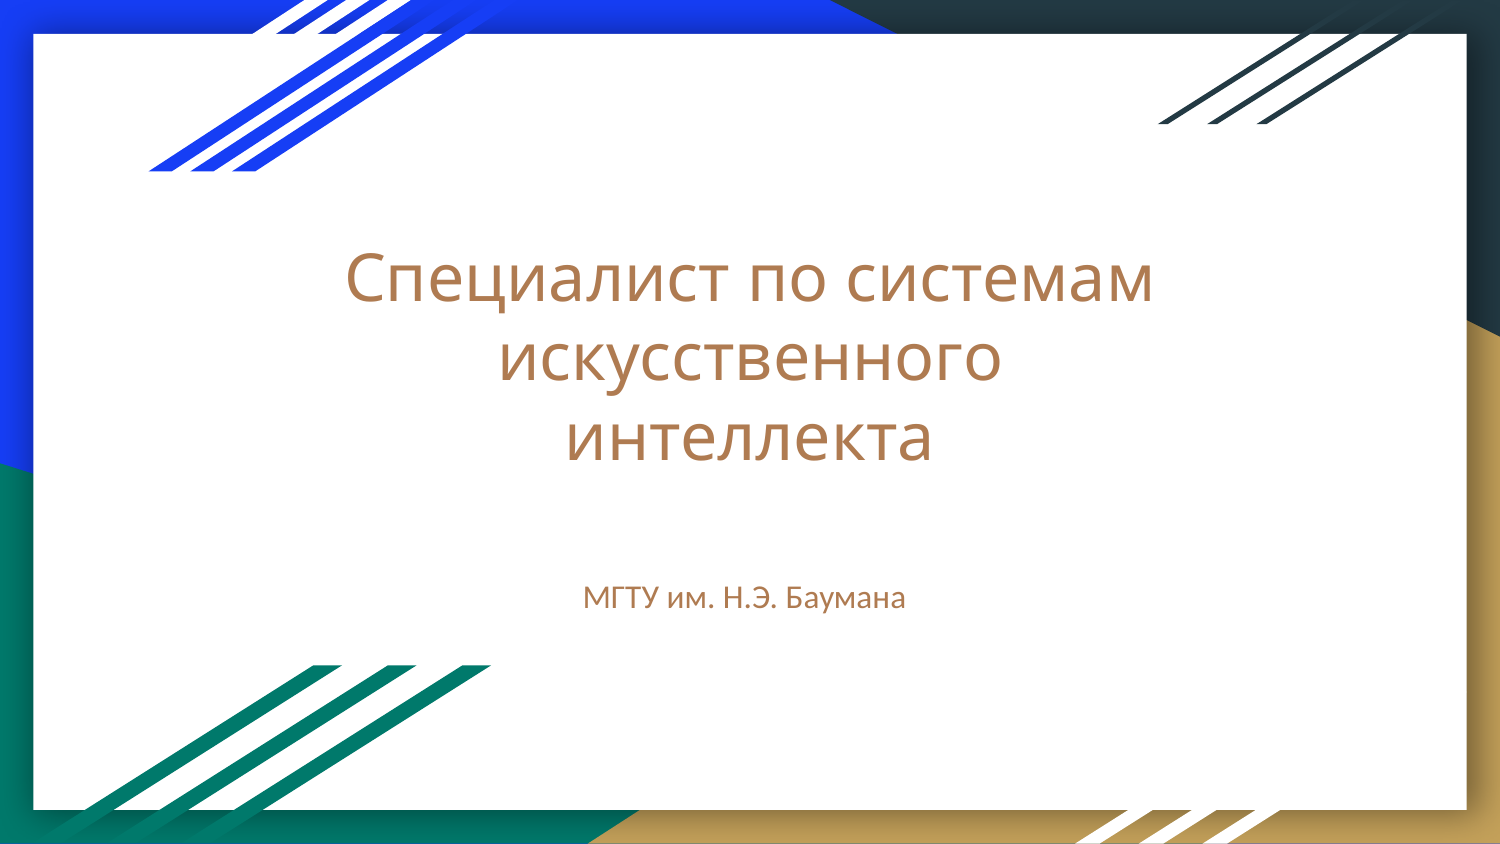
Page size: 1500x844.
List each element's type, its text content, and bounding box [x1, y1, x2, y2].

subtitle МГТУ им. Н.Э. Баумана [304, 559, 1185, 646]
title Специалист по системам искусственного интеллекта [290, 179, 1210, 529]
